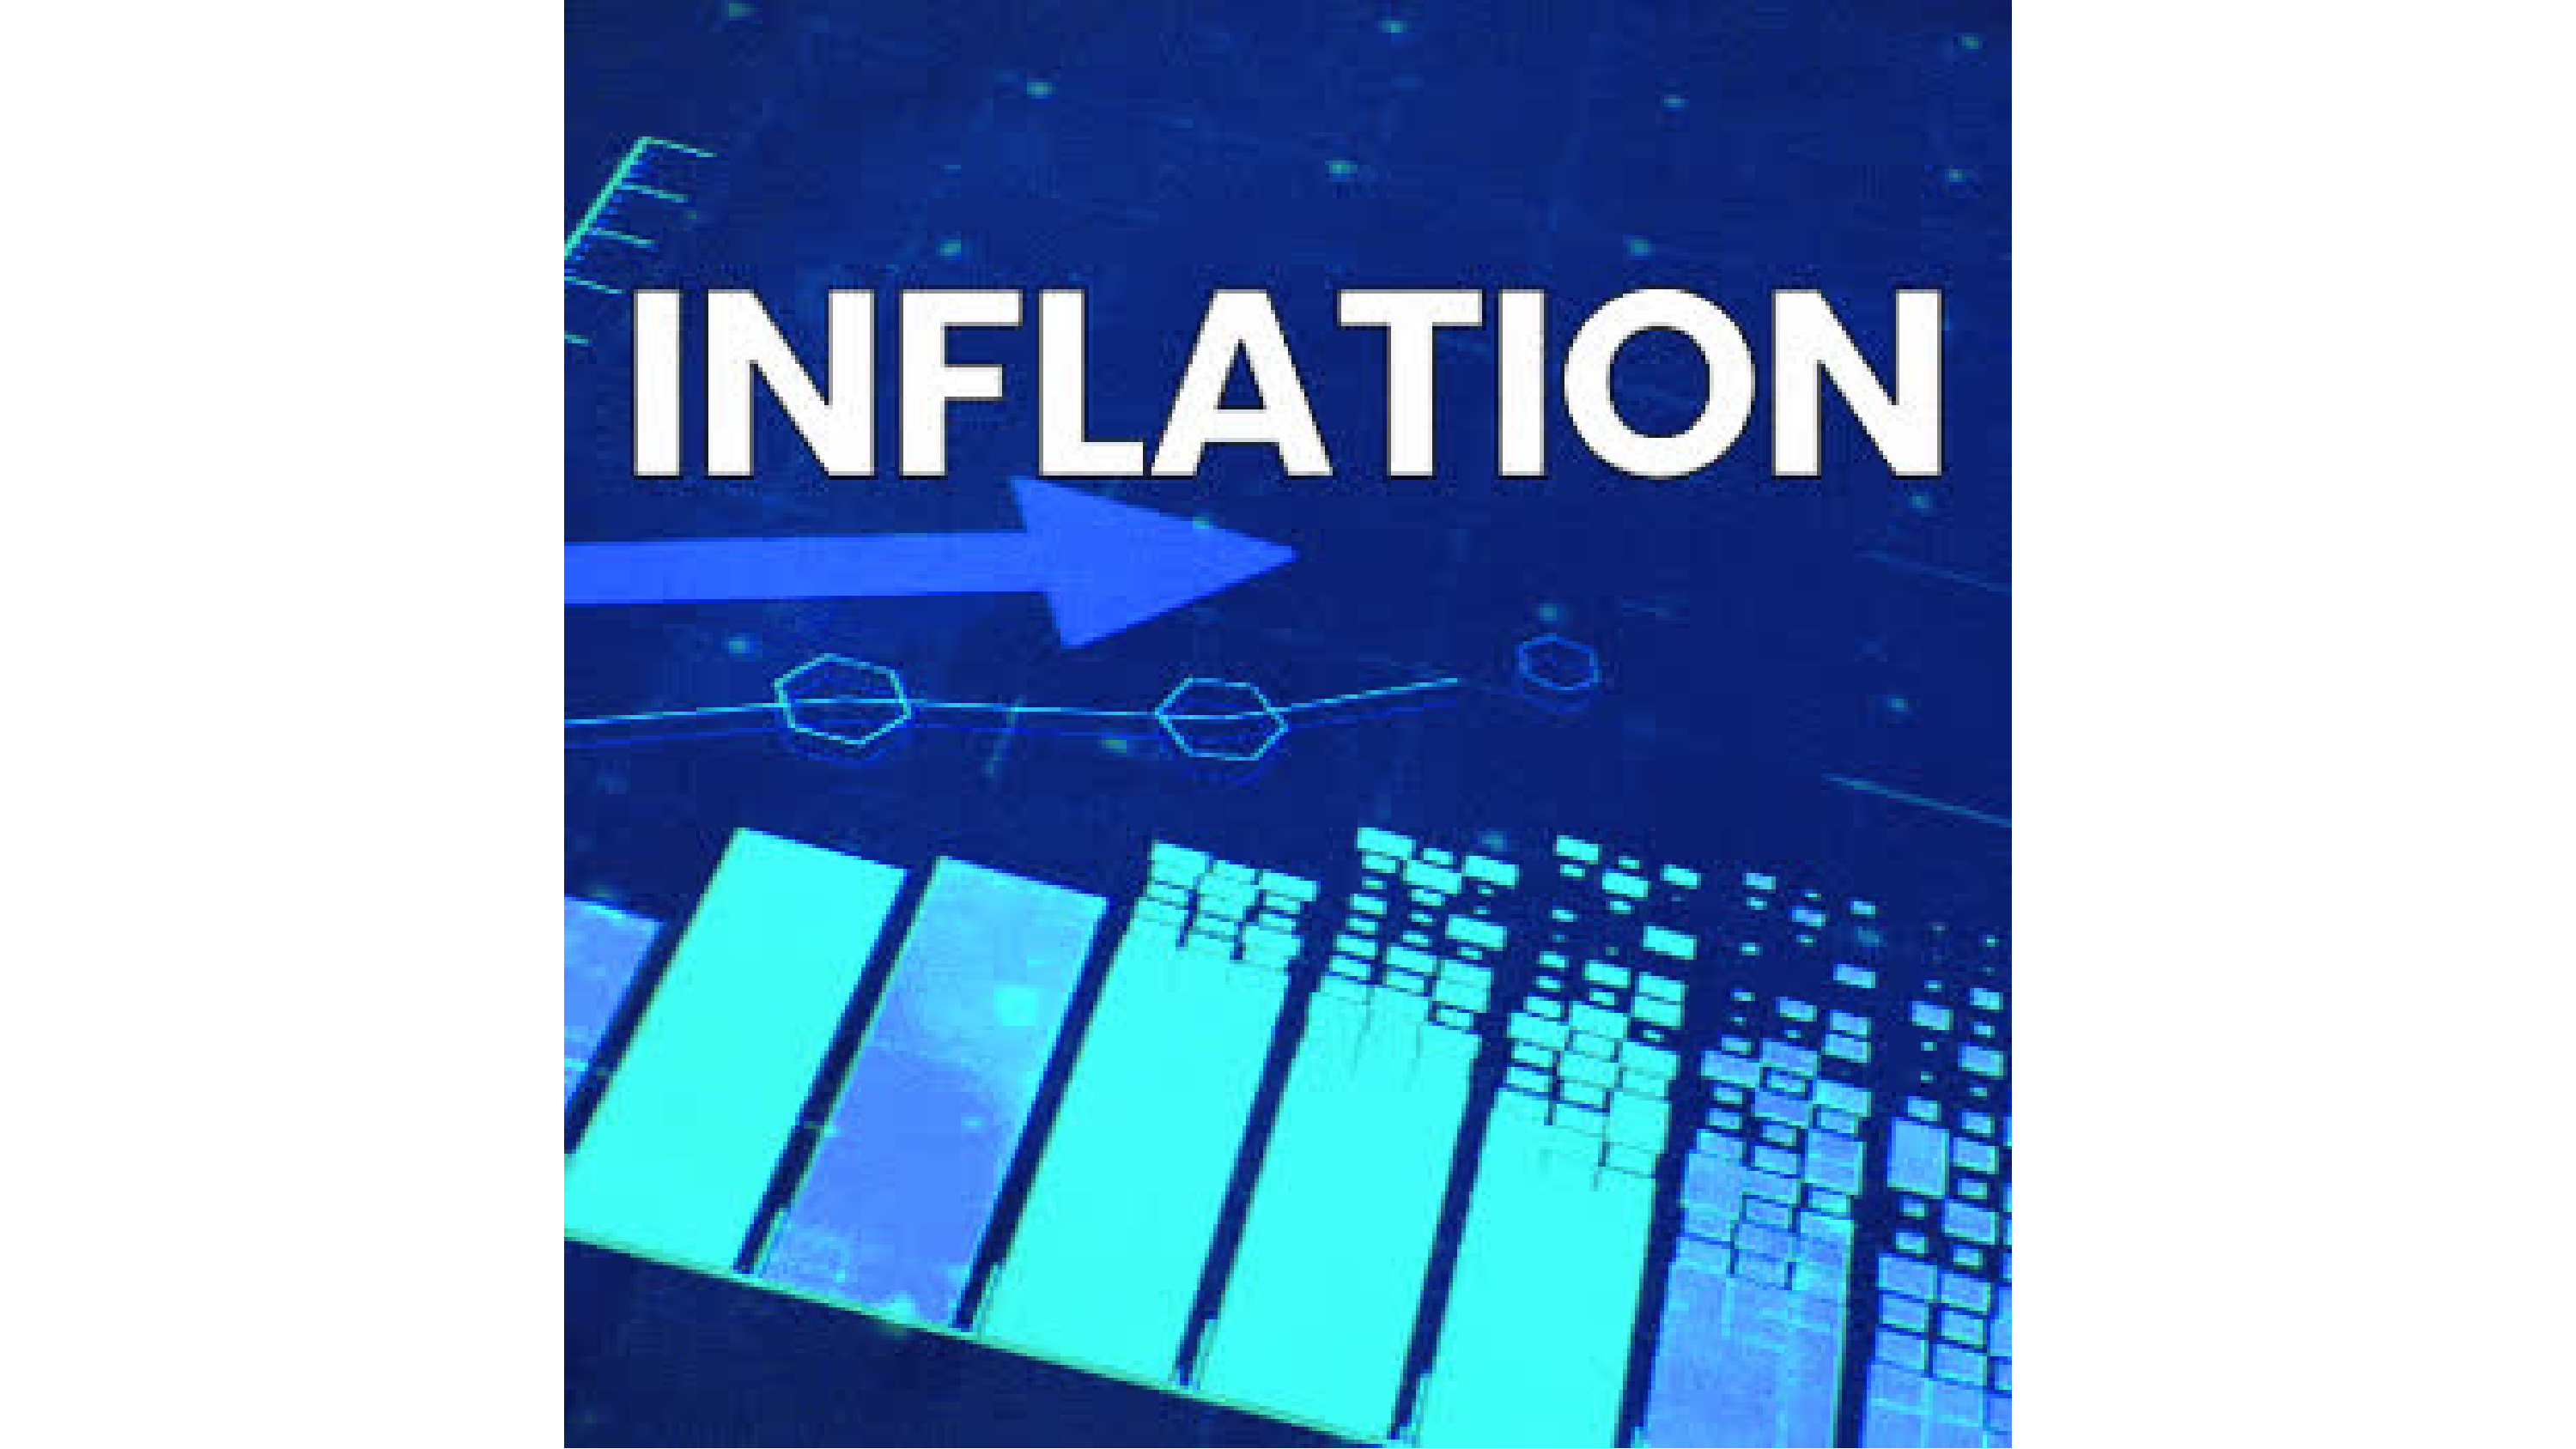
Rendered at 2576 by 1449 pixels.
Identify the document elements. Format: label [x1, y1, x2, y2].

text_box [563, 0, 2013, 1449]
